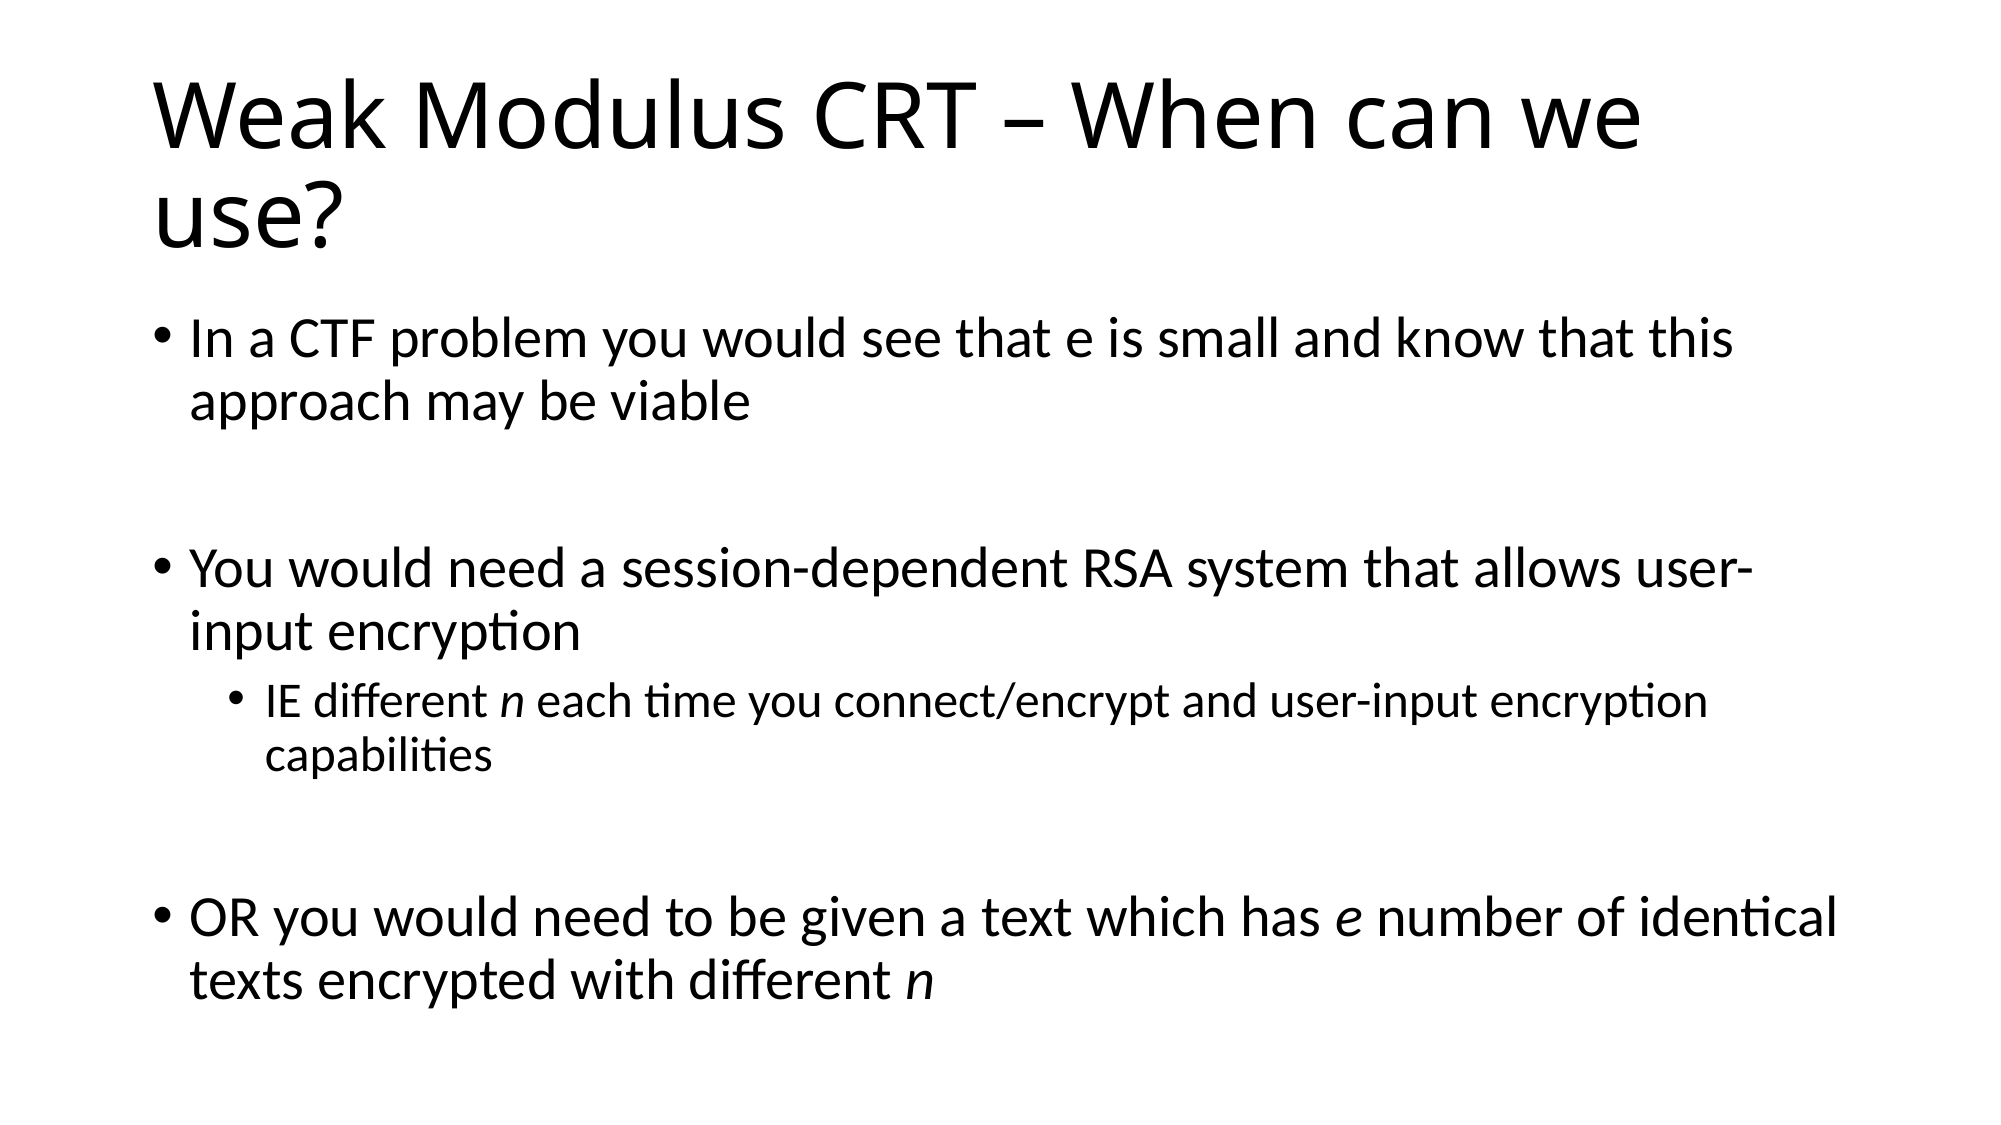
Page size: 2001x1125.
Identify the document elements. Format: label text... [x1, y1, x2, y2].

list In a CTF problem you would see that e is small and know that this approach may be viable You would need a session-dependent RSA system that allows user-input encryption IE different n each time you connect/encrypt and user-input encryption capabilities OR you would need to be given a text which has e number of identical texts encrypted with different n [137, 299, 1863, 1014]
title Weak Modulus CRT – When can we use? [137, 59, 1863, 278]
